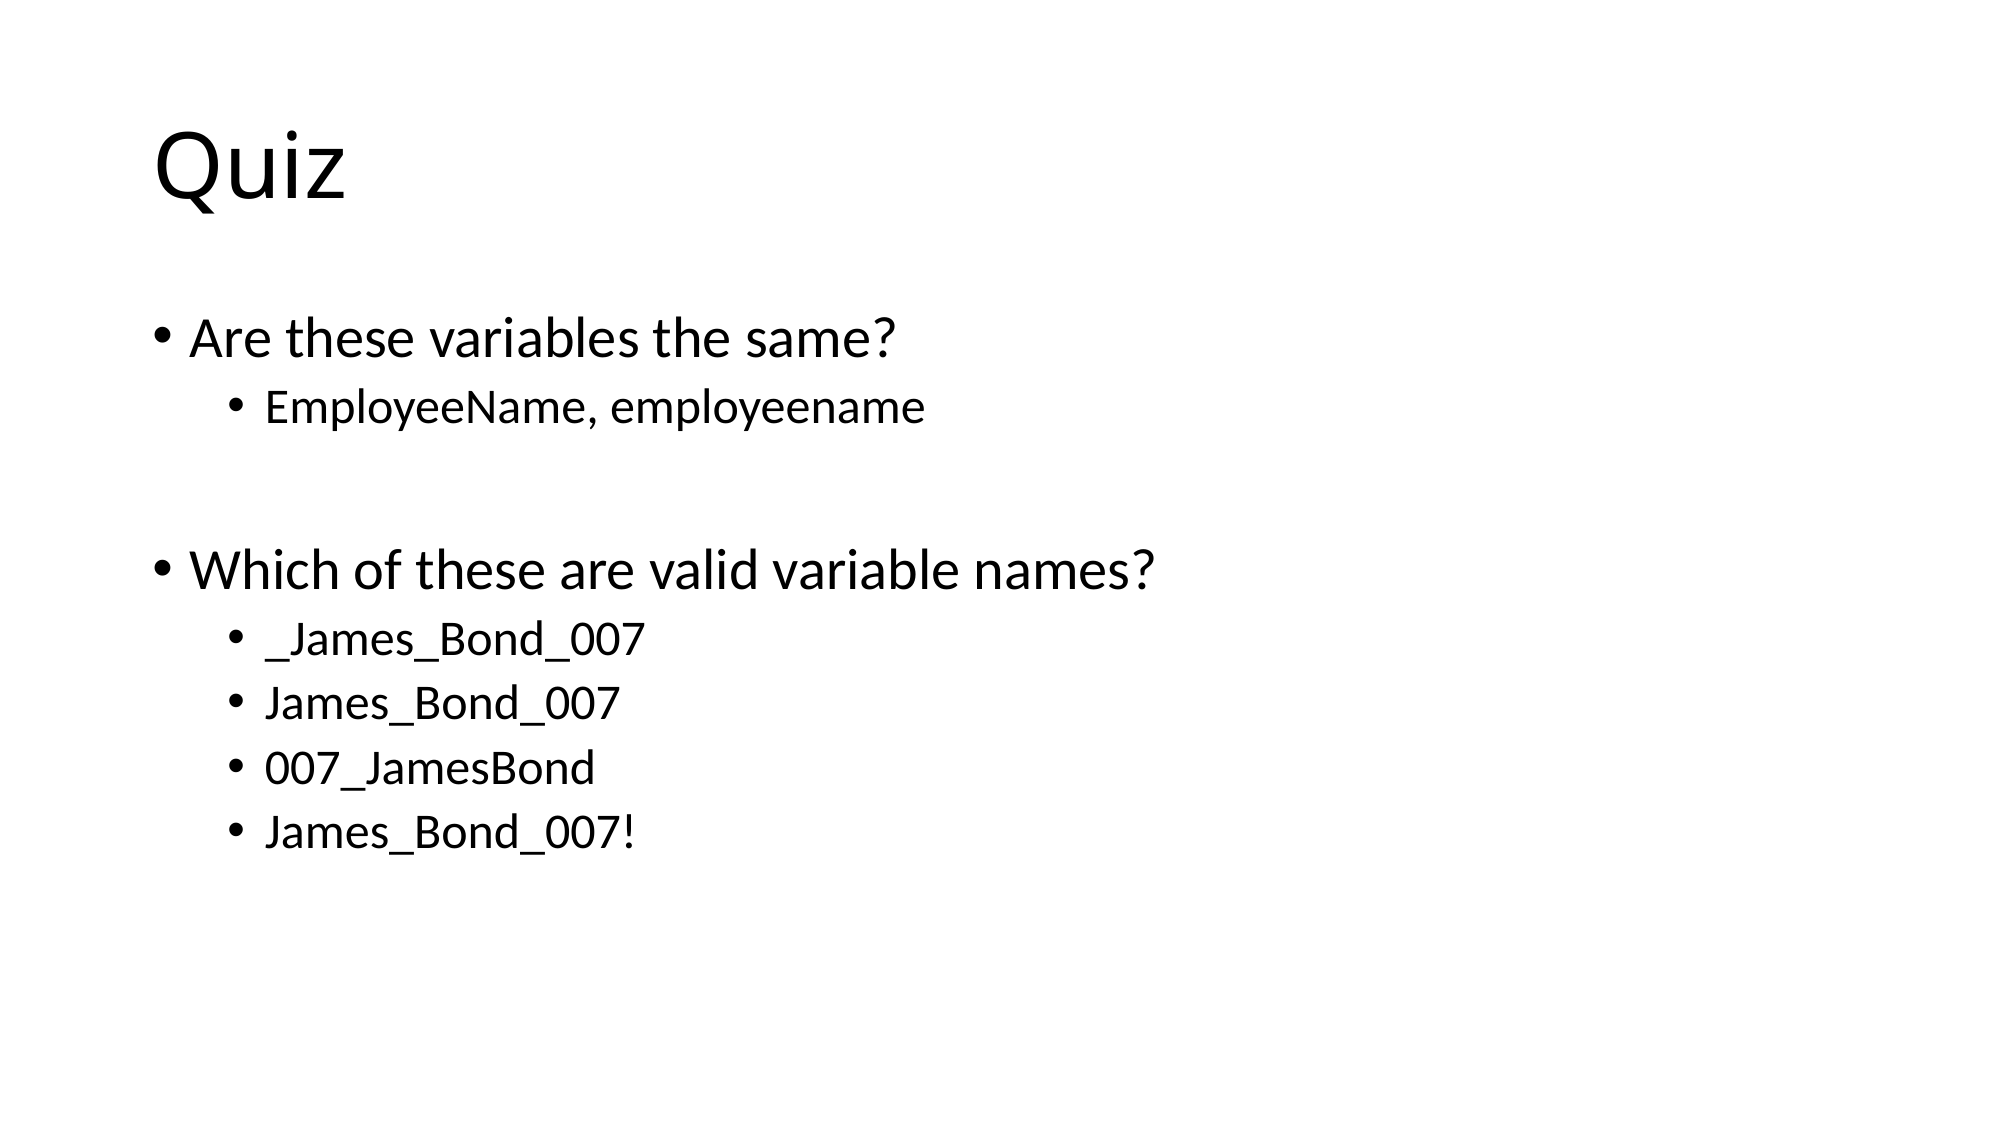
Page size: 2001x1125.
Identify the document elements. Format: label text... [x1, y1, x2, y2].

title Quiz [137, 59, 1863, 278]
list Are these variables the same? EmployeeName, employeename Which of these are valid variable names? _James_Bond_007 James_Bond_007 007_JamesBond James_Bond_007! [137, 299, 1863, 1014]
